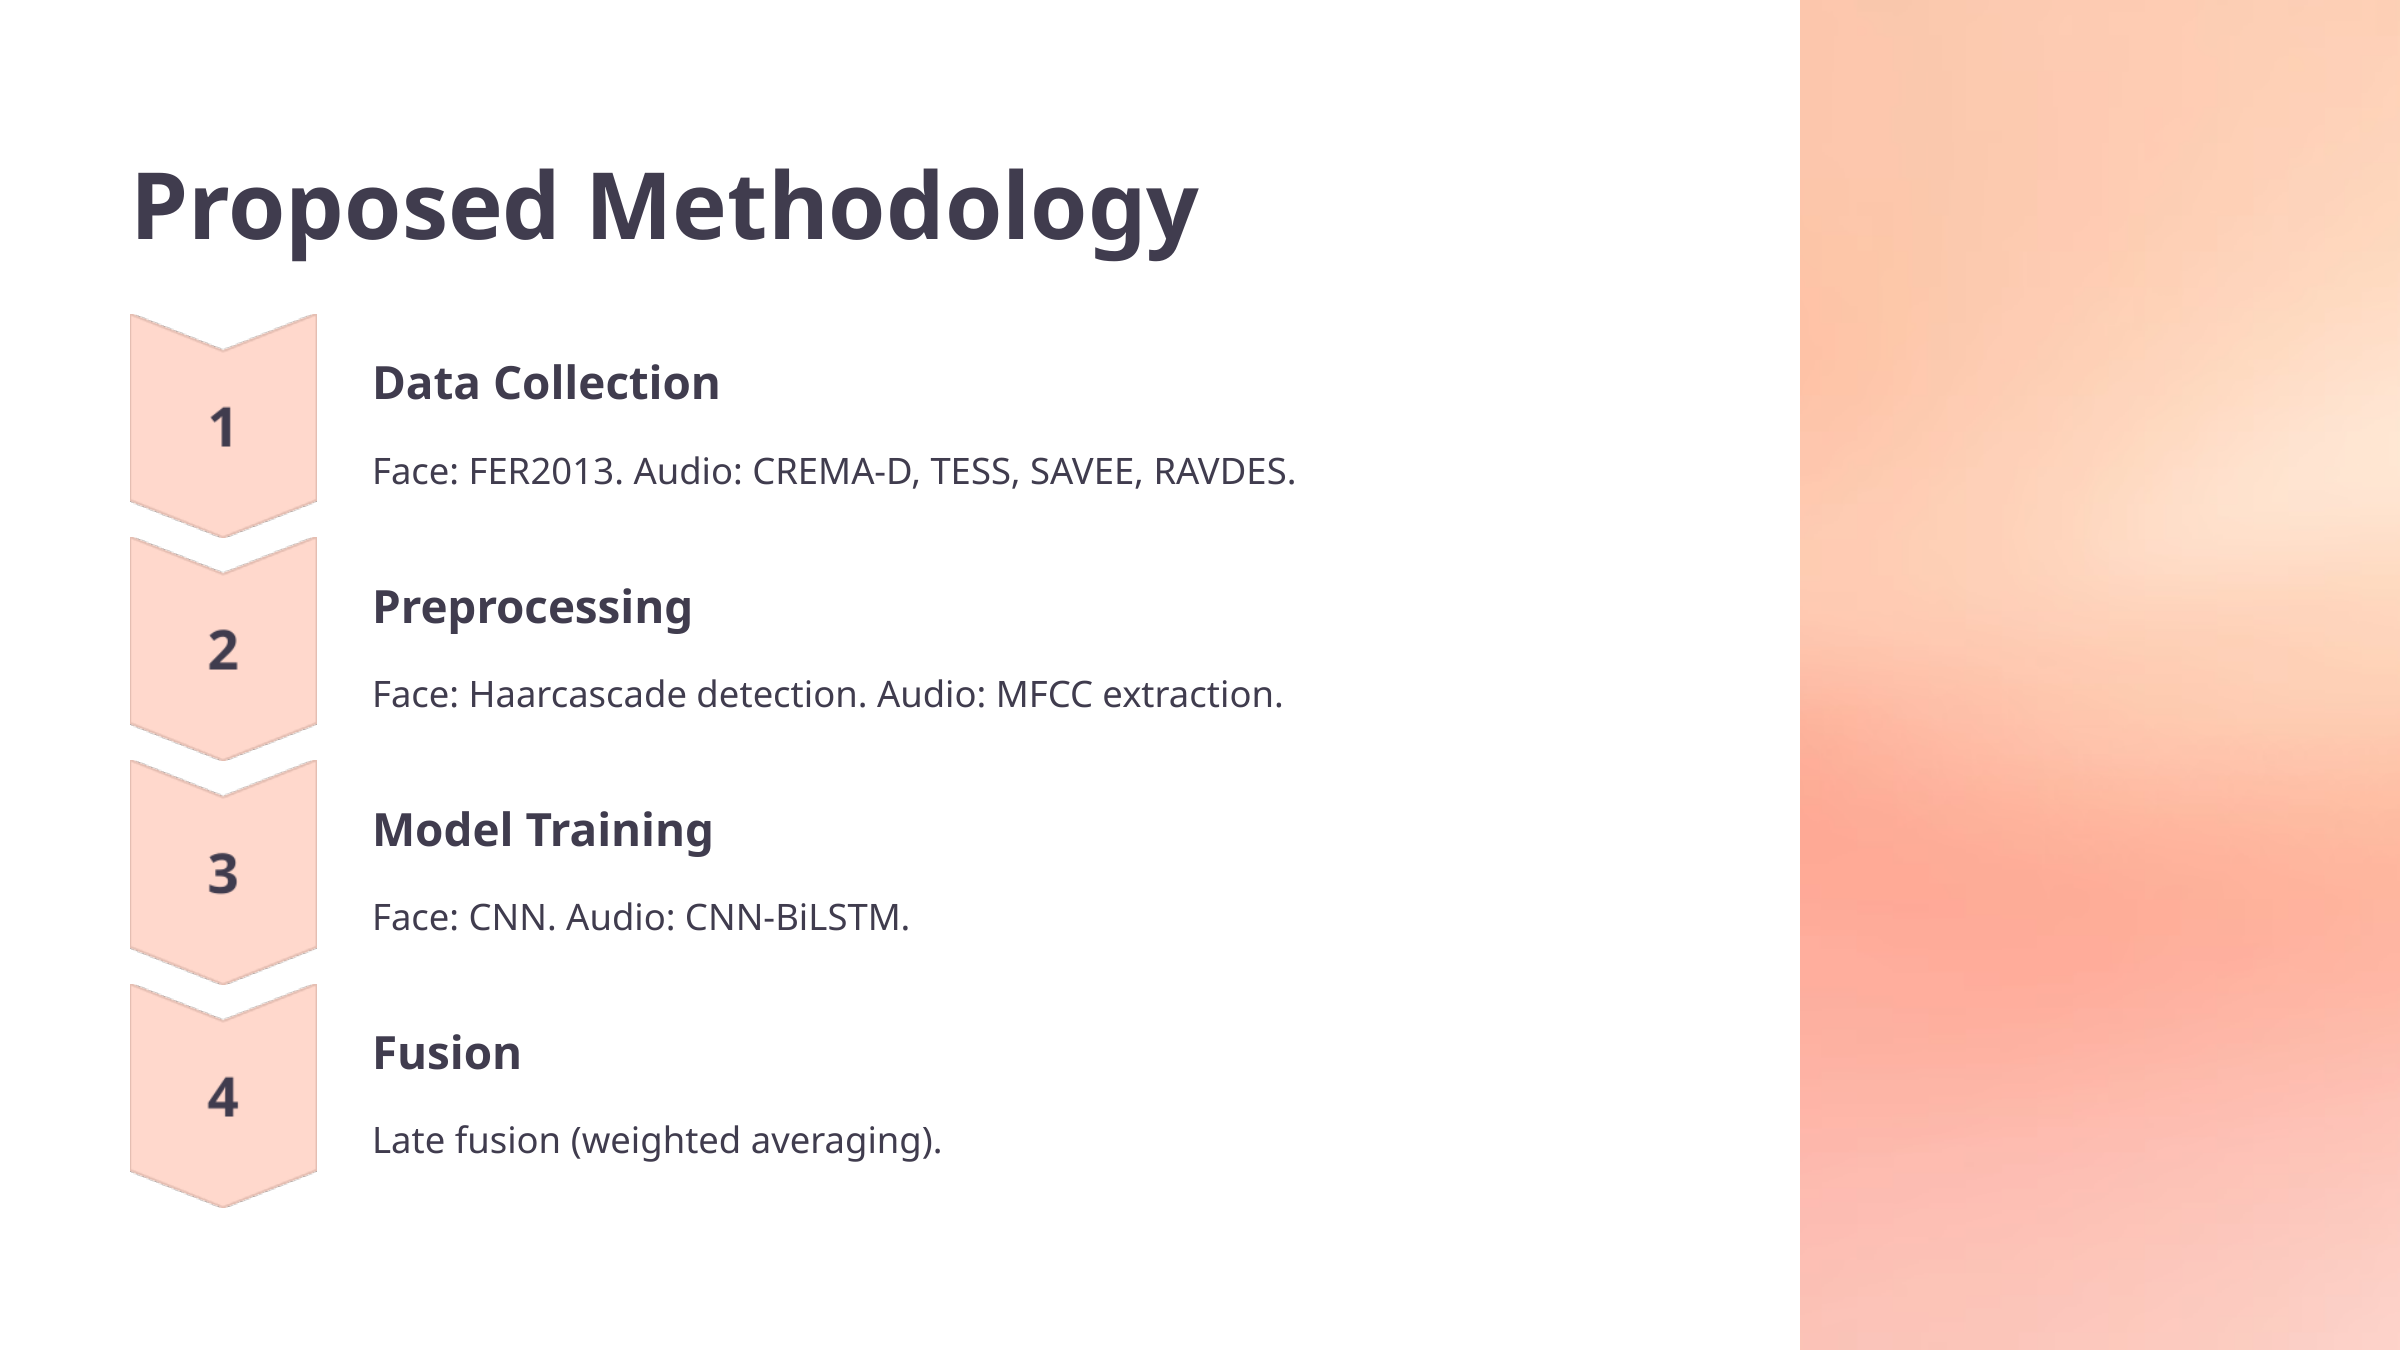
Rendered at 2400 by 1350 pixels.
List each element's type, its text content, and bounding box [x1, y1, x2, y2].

text_box Late fusion (weighted averaging). [372, 1101, 1670, 1162]
text_box Proposed Methodology [130, 142, 1198, 259]
picture [1799, 0, 2400, 1350]
text_box Preprocessing [371, 574, 838, 634]
text_box Face: Haarcascade detection. Audio: MFCC extraction. [372, 655, 1670, 715]
text_box Face: FER2013. Audio: CREMA-D, TESS, SAVEE, RAVDES. [372, 432, 1670, 492]
text_box Data Collection [371, 351, 838, 410]
text_box Face: CNN. Audio: CNN-BiLSTM. [372, 878, 1670, 939]
text_box Fusion [371, 1021, 838, 1080]
picture [130, 314, 317, 1208]
text_box Model Training [371, 798, 838, 857]
